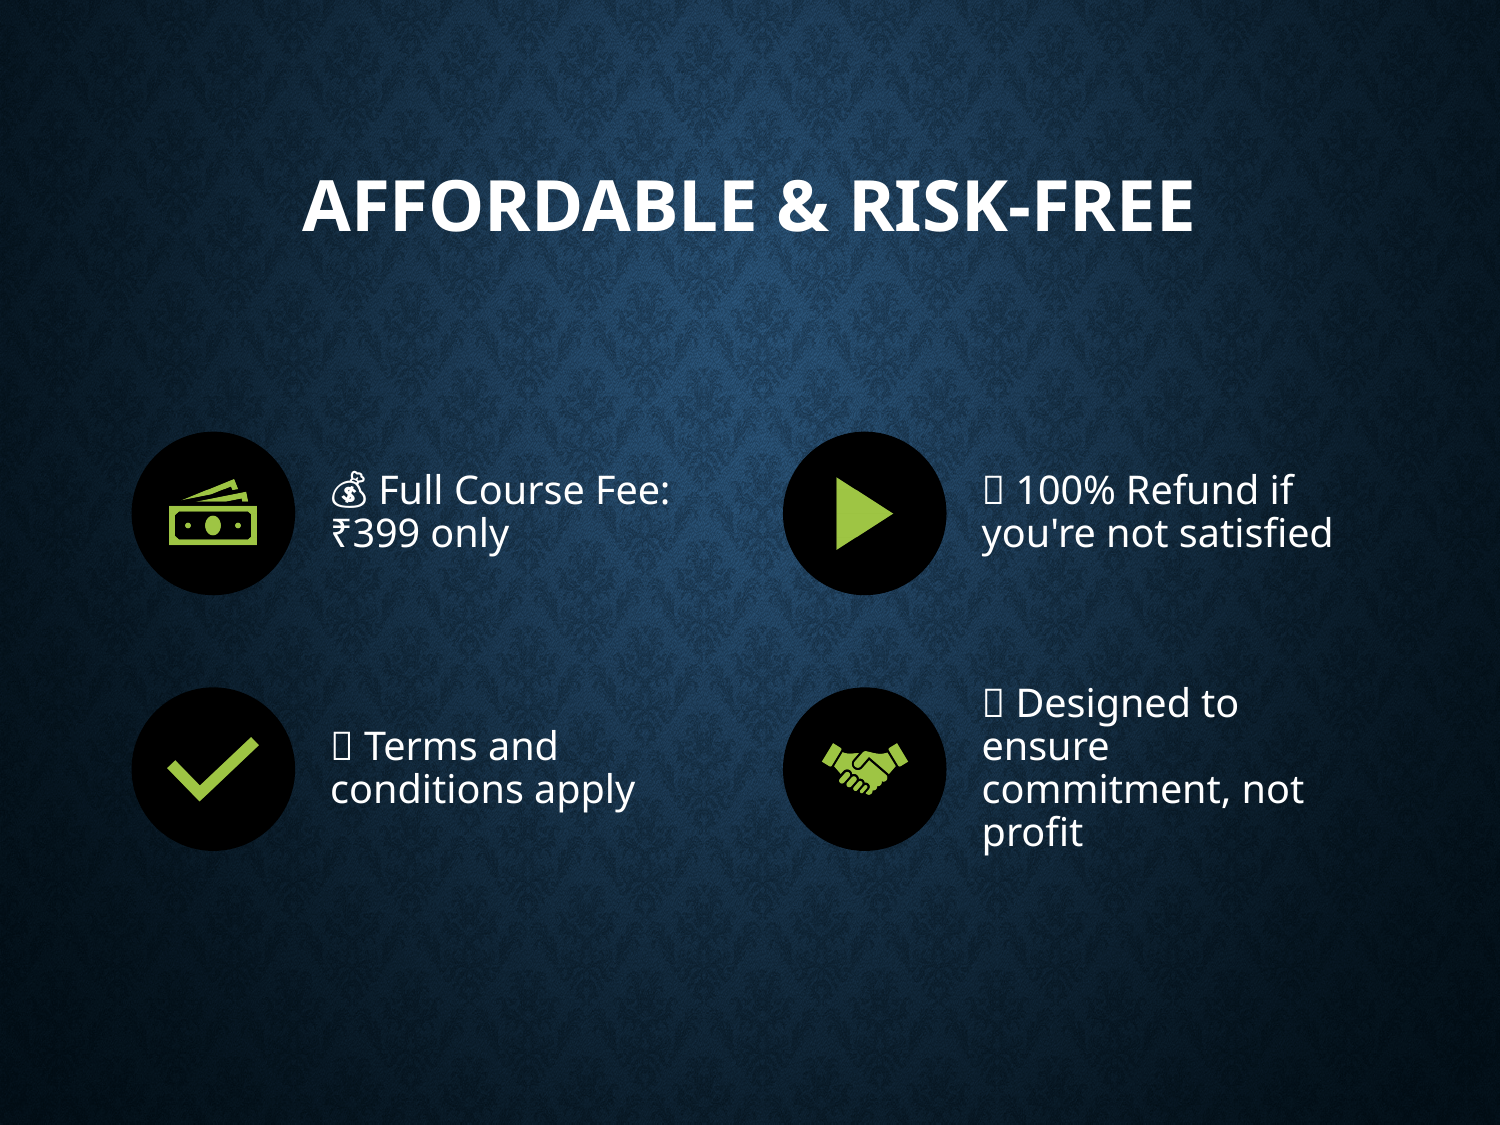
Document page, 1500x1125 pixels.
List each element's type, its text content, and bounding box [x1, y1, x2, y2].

title Affordable & Risk-Free [112, 99, 1387, 318]
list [111, 369, 1387, 913]
